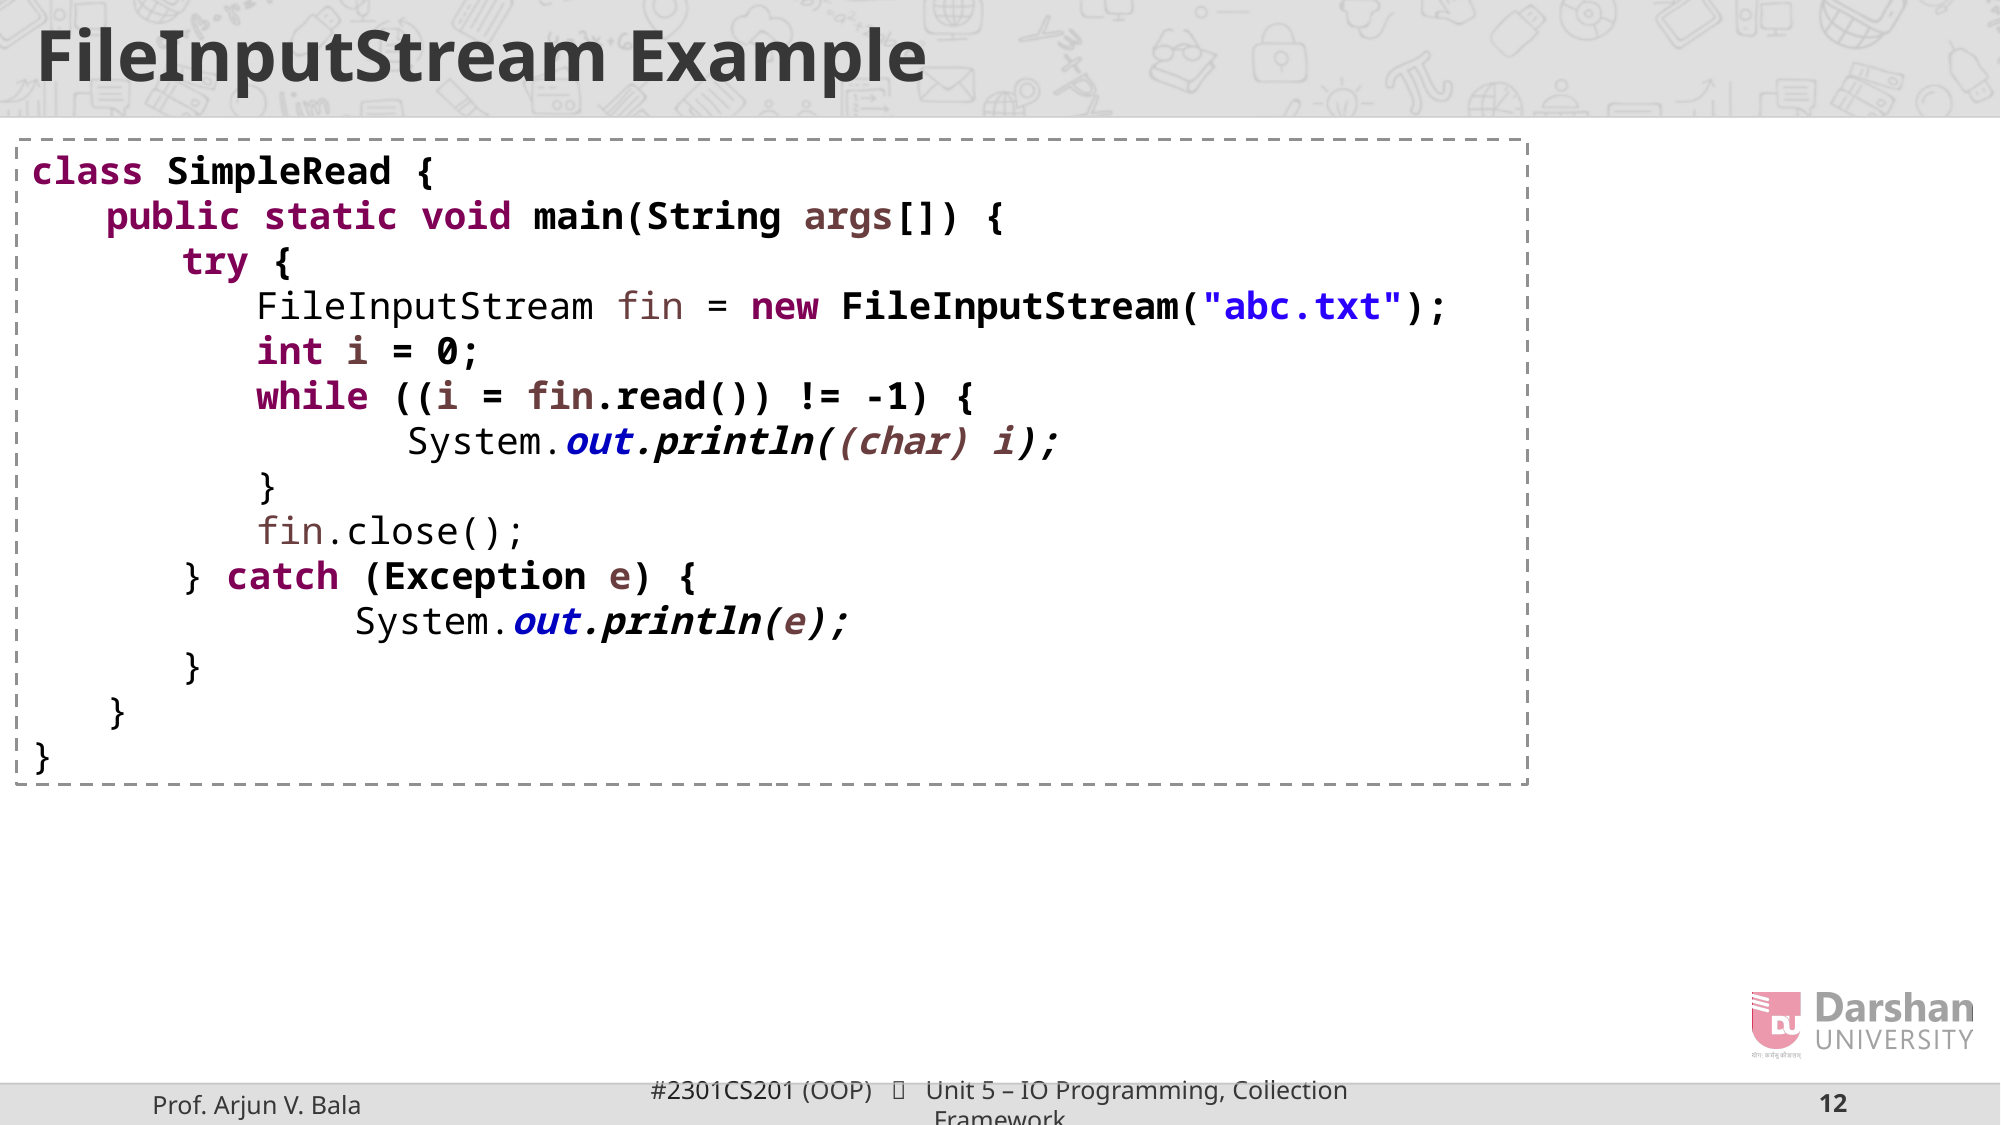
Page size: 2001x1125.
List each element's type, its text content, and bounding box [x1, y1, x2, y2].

title FileInputStream Example [0, 0, 2000, 117]
text_box class SimpleRead { public static void main(String args[]) { try { FileInputStream fin = new FileInputStream("abc.txt"); int i = 0; while ((i = fin.read()) != -1) { System.out.println((char) i); } fin.close(); } catch (Exception e) { System.out.println(e); } } } [16, 139, 1528, 785]
